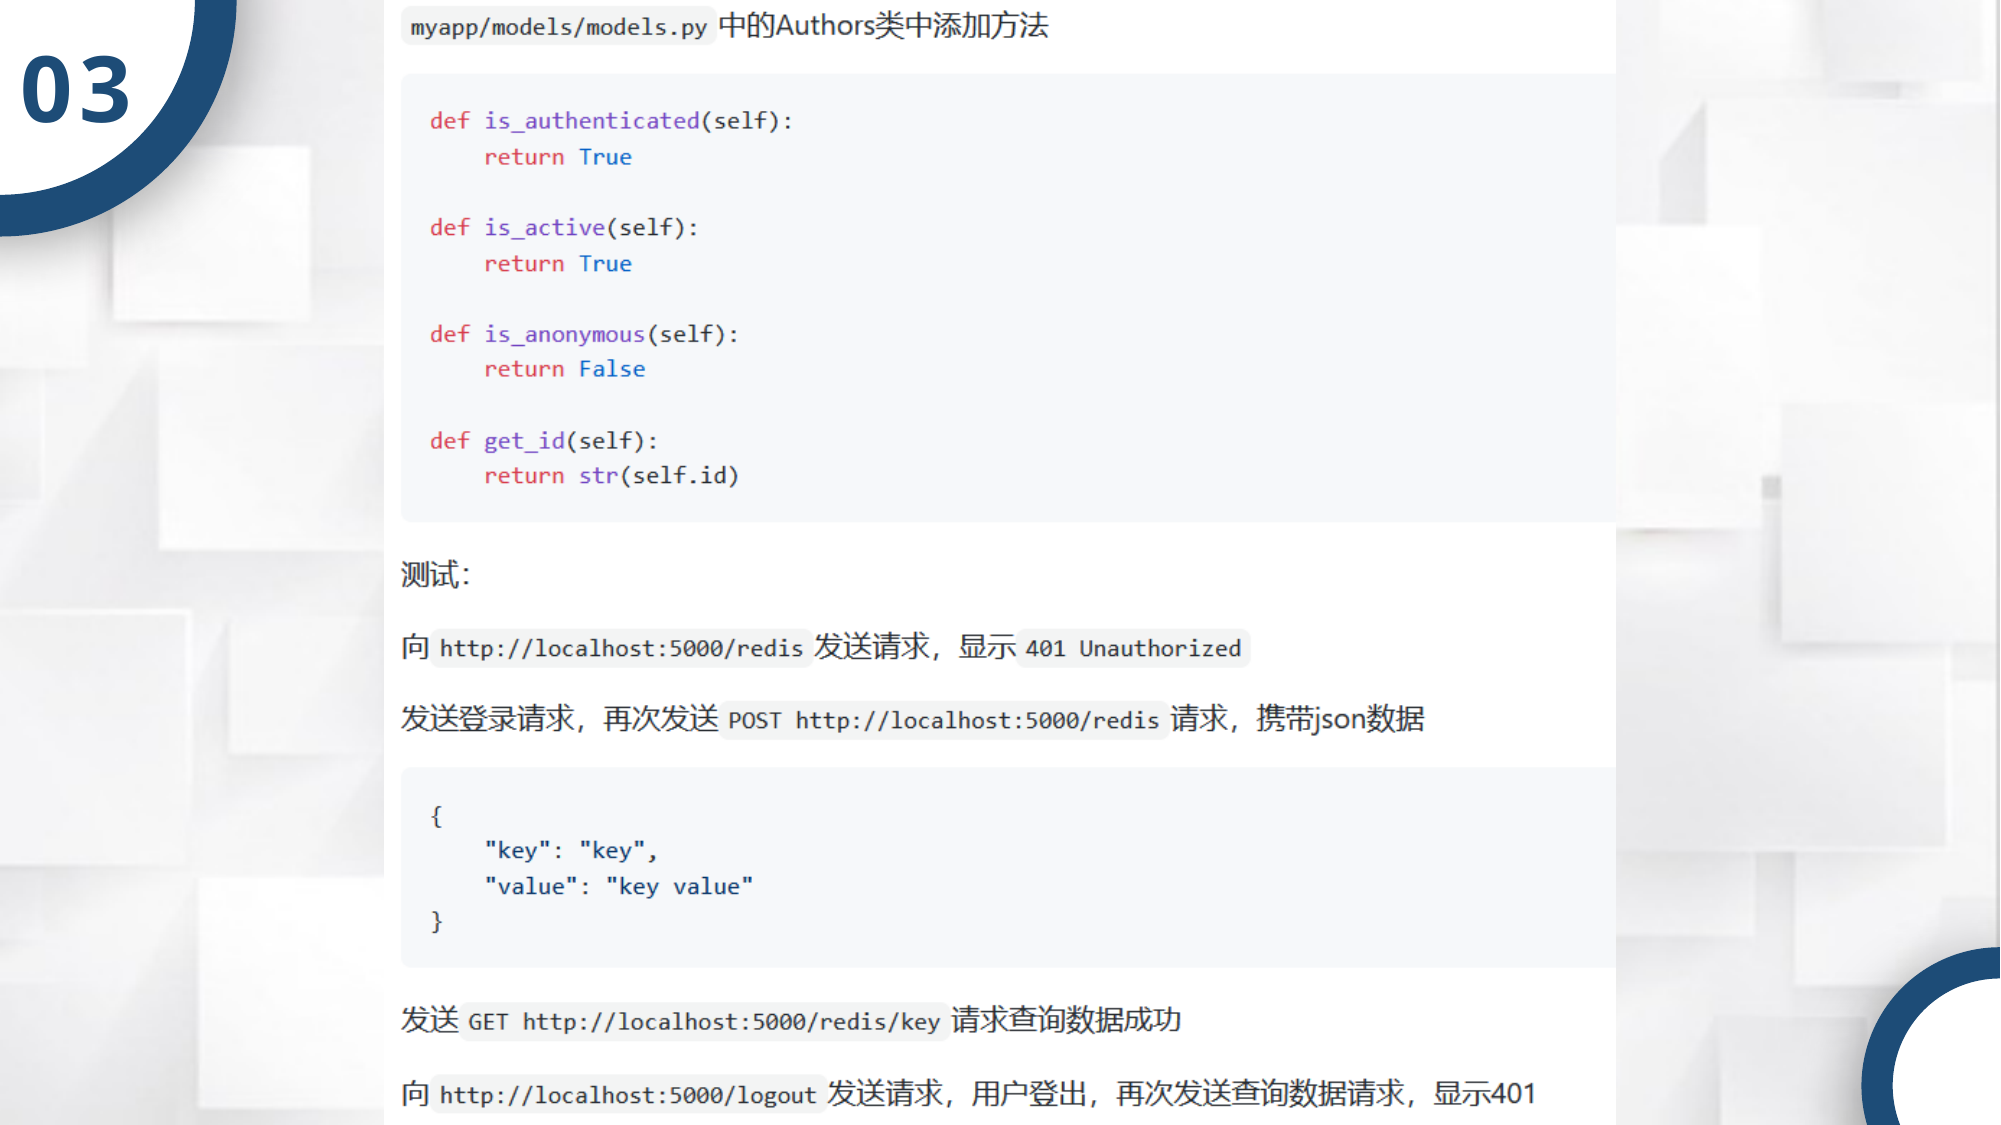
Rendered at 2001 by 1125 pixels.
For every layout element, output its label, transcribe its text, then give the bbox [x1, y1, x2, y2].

text_box [1876, 961, 2000, 1125]
text_box 03 [0, 22, 153, 148]
text_box [0, 0, 217, 217]
picture [0, 0, 2000, 1125]
